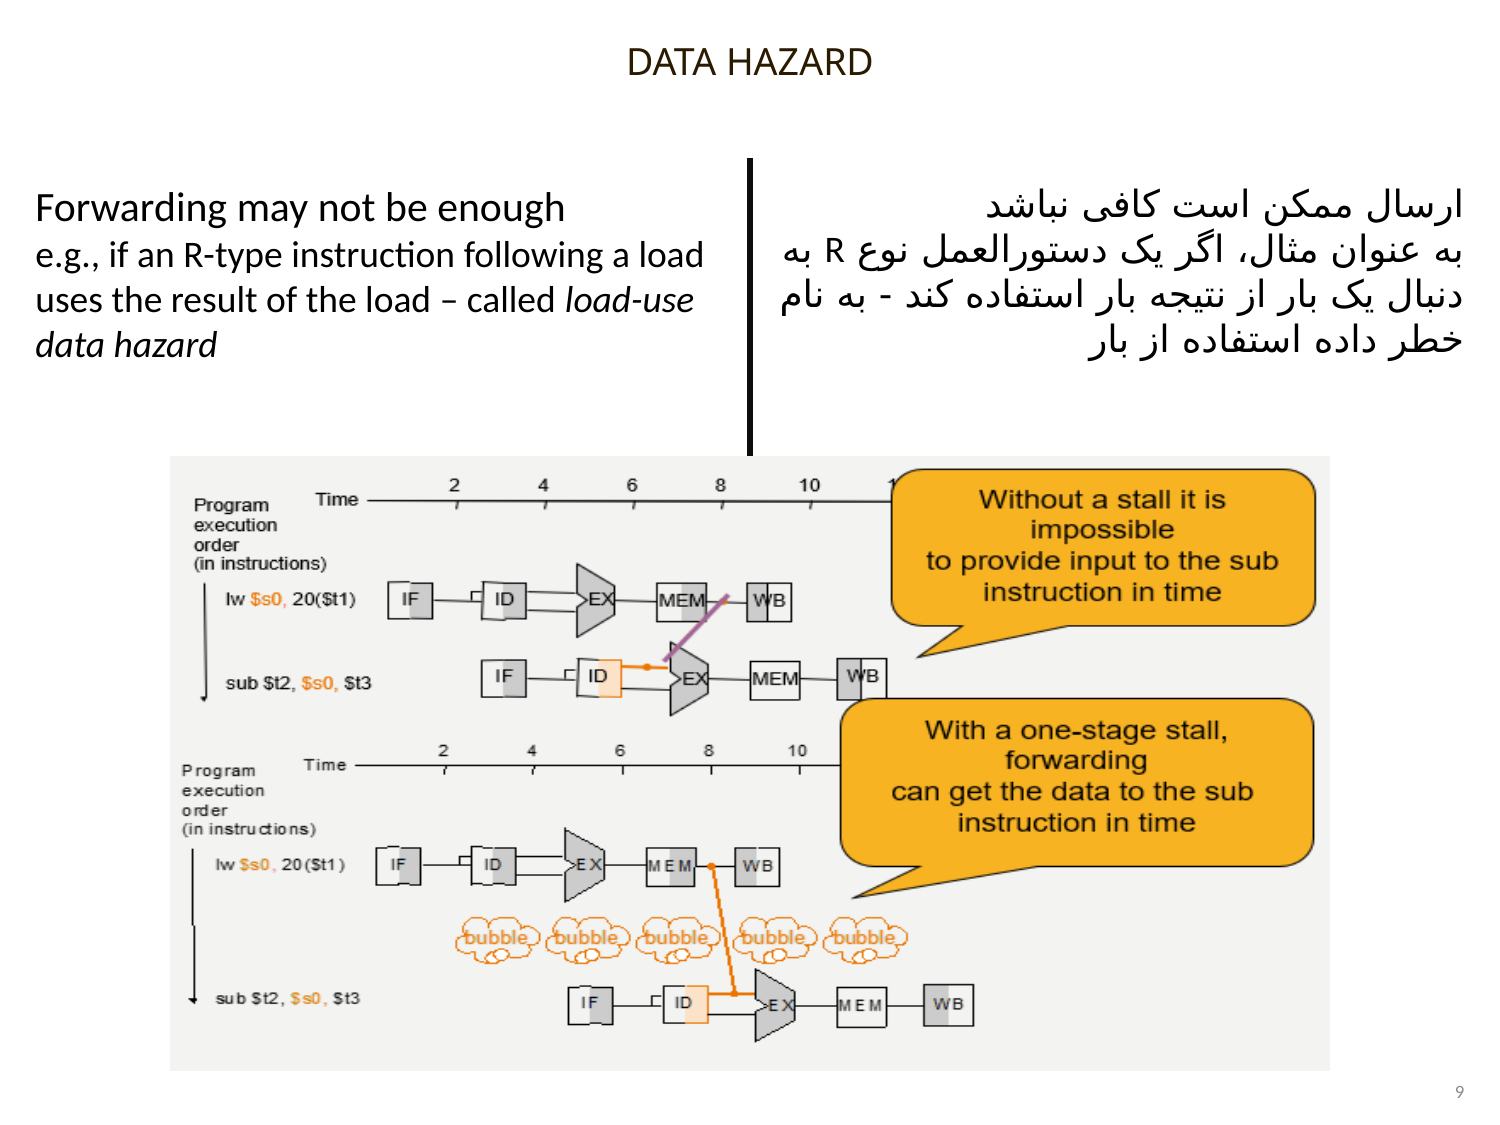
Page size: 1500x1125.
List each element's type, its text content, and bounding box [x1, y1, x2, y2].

text_box DATA HAZARD [374, 30, 1125, 91]
text_box Forwarding may not be enough e.g., if an R-type instruction following a load uses the result of the load – called load-use data hazard [20, 172, 727, 373]
text_box ارسال ممکن است کافی نباشد به عنوان مثال، اگر یک دستورالعمل نوع R به دنبال یک بار از نتیجه بار استفاده کند - به نام خطر داده استفاده از بار [753, 172, 1480, 368]
picture [170, 456, 1330, 1071]
